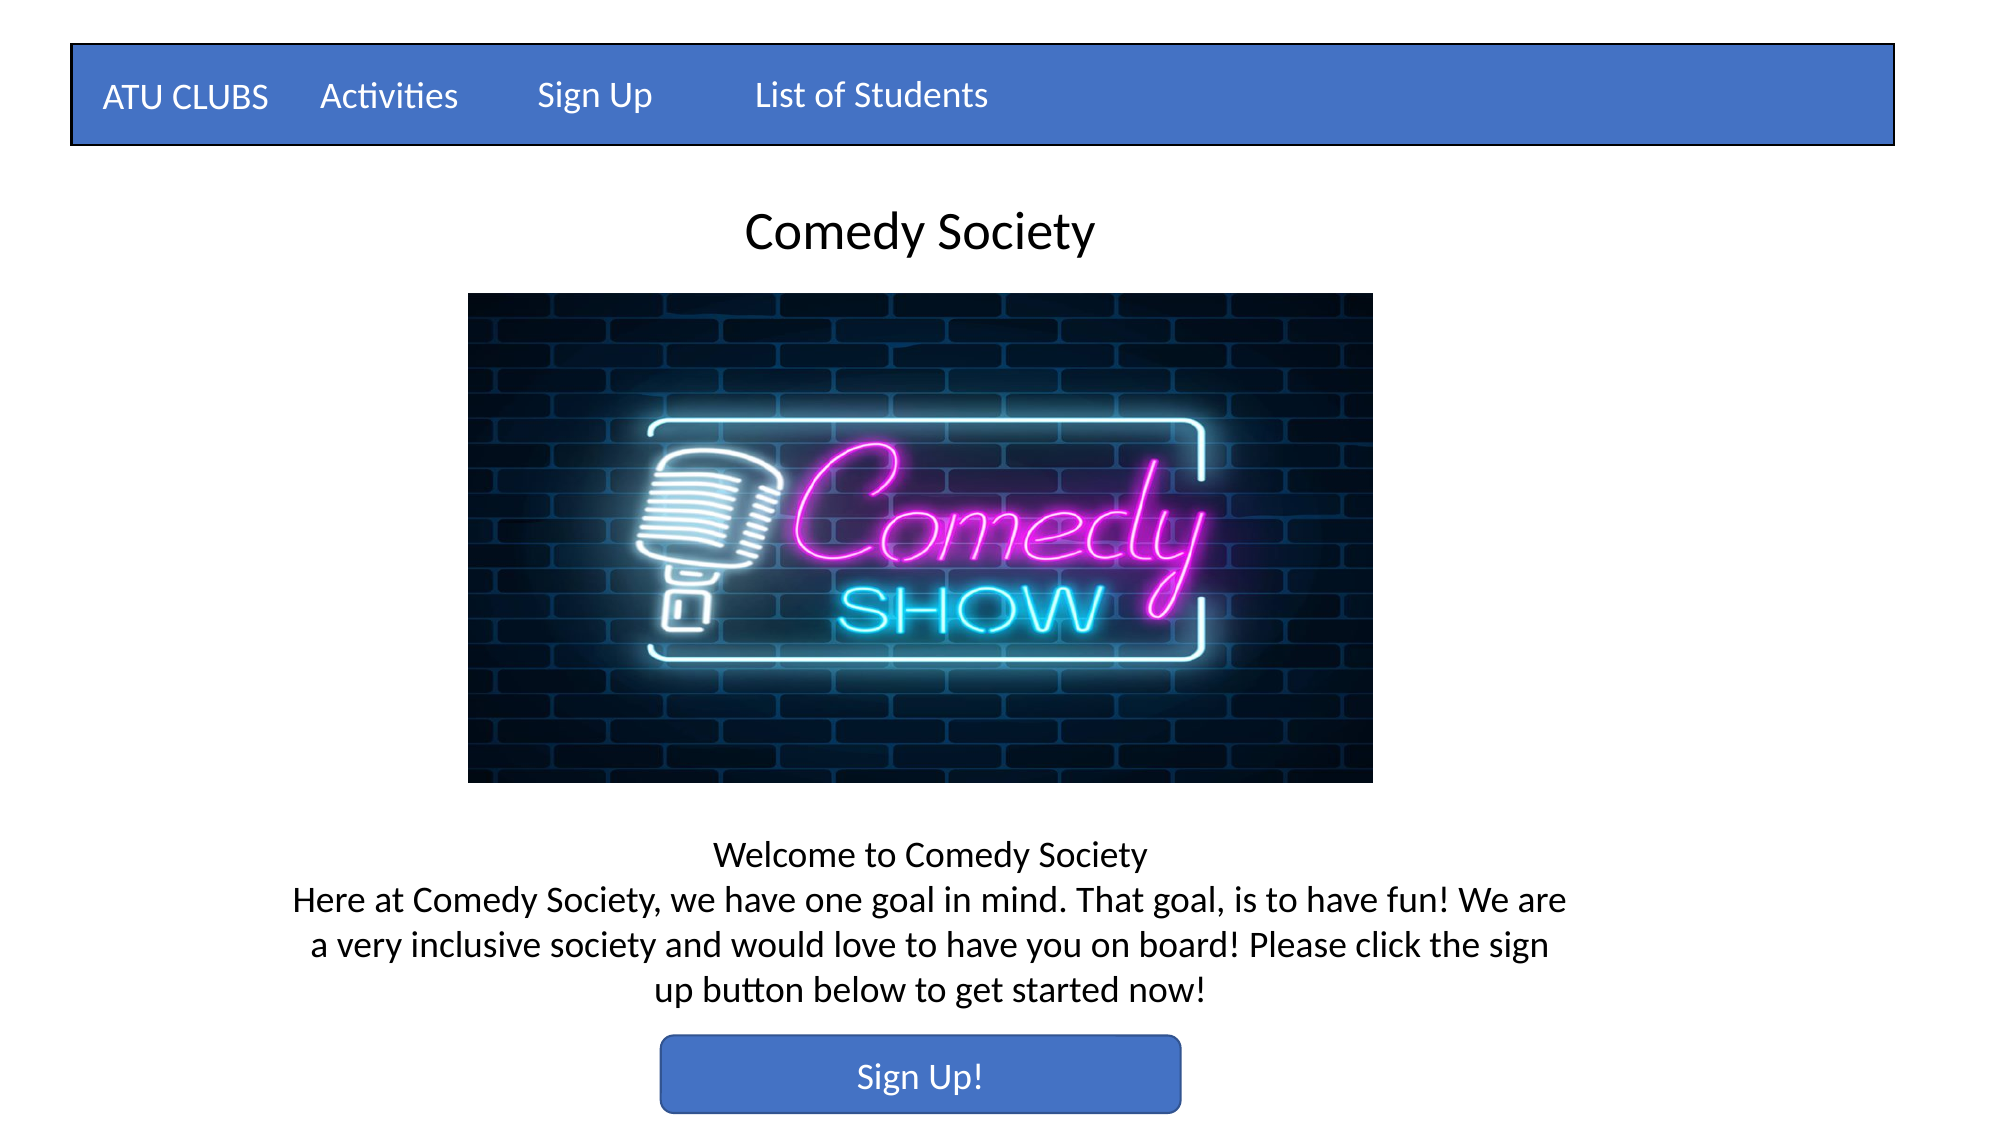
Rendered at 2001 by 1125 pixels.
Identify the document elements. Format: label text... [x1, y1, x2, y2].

text_box ATU CLUBS [87, 64, 306, 125]
text_box [70, 43, 1895, 146]
text_box List of Students [740, 62, 1024, 123]
text_box Comedy Society [654, 188, 1187, 269]
text_box Welcome to Comedy Society Here at Comedy Society, we have one goal in mind. That goal, is to have fun! We are a very inclusive society and would love to have you on board! Please click the sign up button below to get started now! [274, 823, 1587, 1018]
picture [467, 293, 1373, 783]
text_box Activities [305, 63, 523, 124]
text_box Sign Up! [659, 1034, 1182, 1115]
text_box Sign Up [522, 62, 740, 123]
